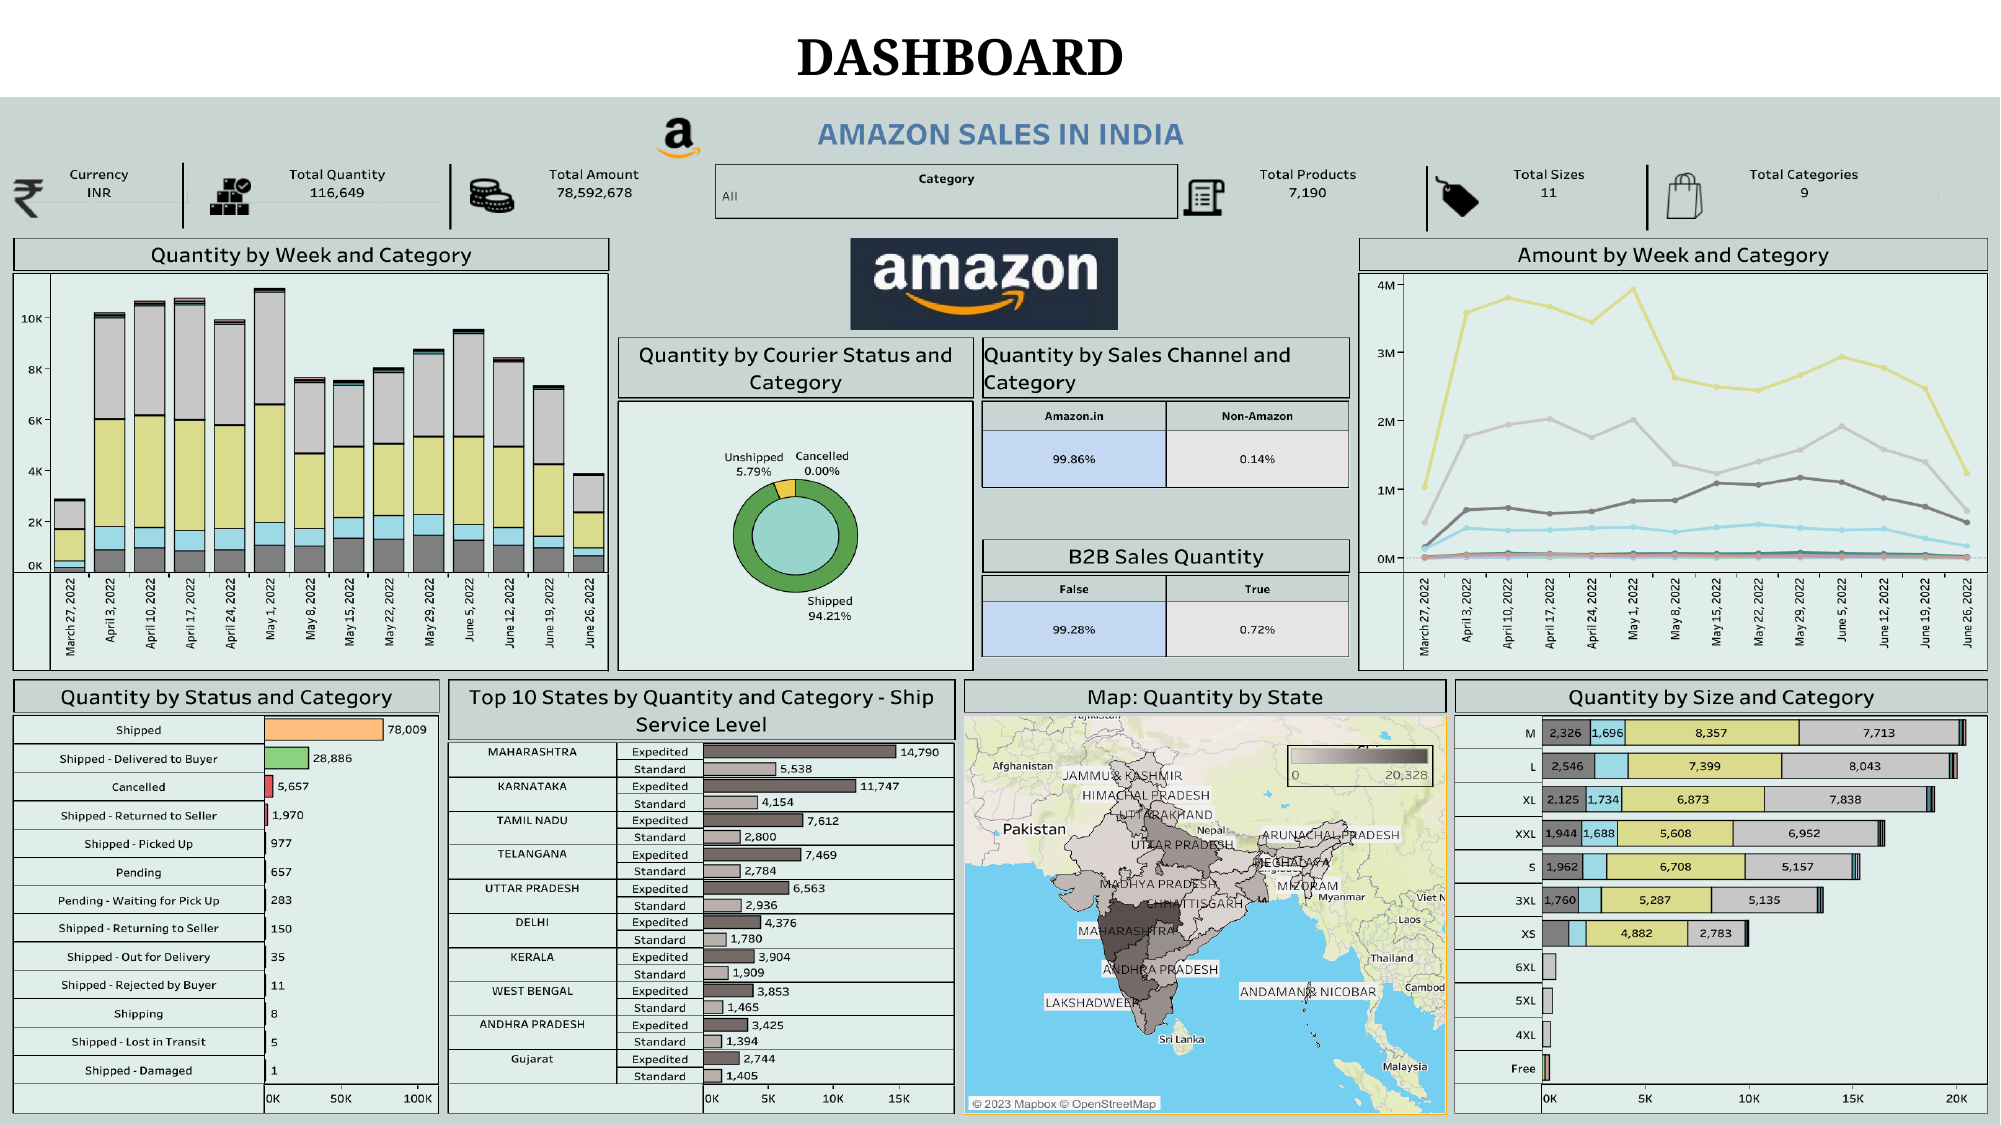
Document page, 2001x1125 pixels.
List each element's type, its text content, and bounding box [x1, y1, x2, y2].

text_box DASHBOARD [590, 18, 1331, 74]
picture [0, 74, 2000, 1125]
